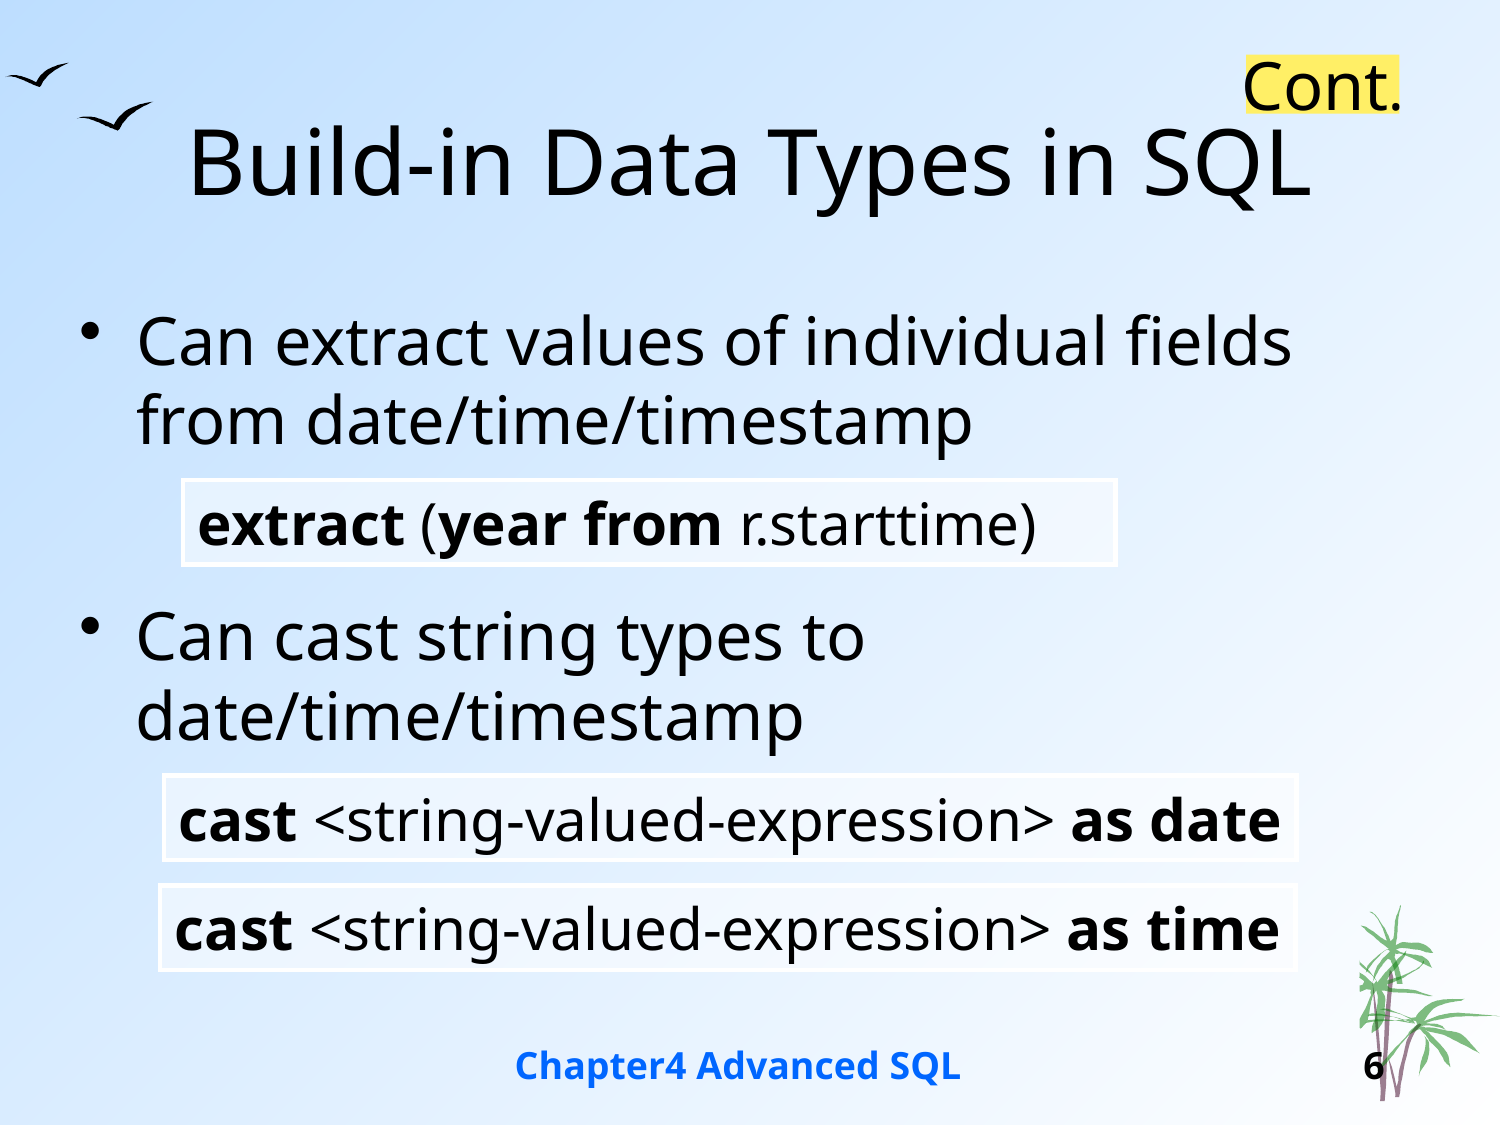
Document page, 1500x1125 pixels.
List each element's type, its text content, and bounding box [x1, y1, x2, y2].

text_box cast <string-valued-expression> as date [163, 775, 1297, 860]
text_box Can cast string types to date/time/timestamp [64, 586, 1436, 811]
title Build-in Data Types in SQL [64, 66, 1437, 221]
slide_number 6 [1087, 1034, 1400, 1110]
text_box cast <string-valued-expression> as time [160, 885, 1296, 970]
footer Chapter4 Advanced SQL [395, 1034, 1081, 1110]
list Can extract values of individual fields from date/time/timestamp [64, 290, 1436, 516]
text_box extract (year from r.starttime) [183, 479, 1116, 565]
text_box Cont. [1246, 54, 1400, 66]
